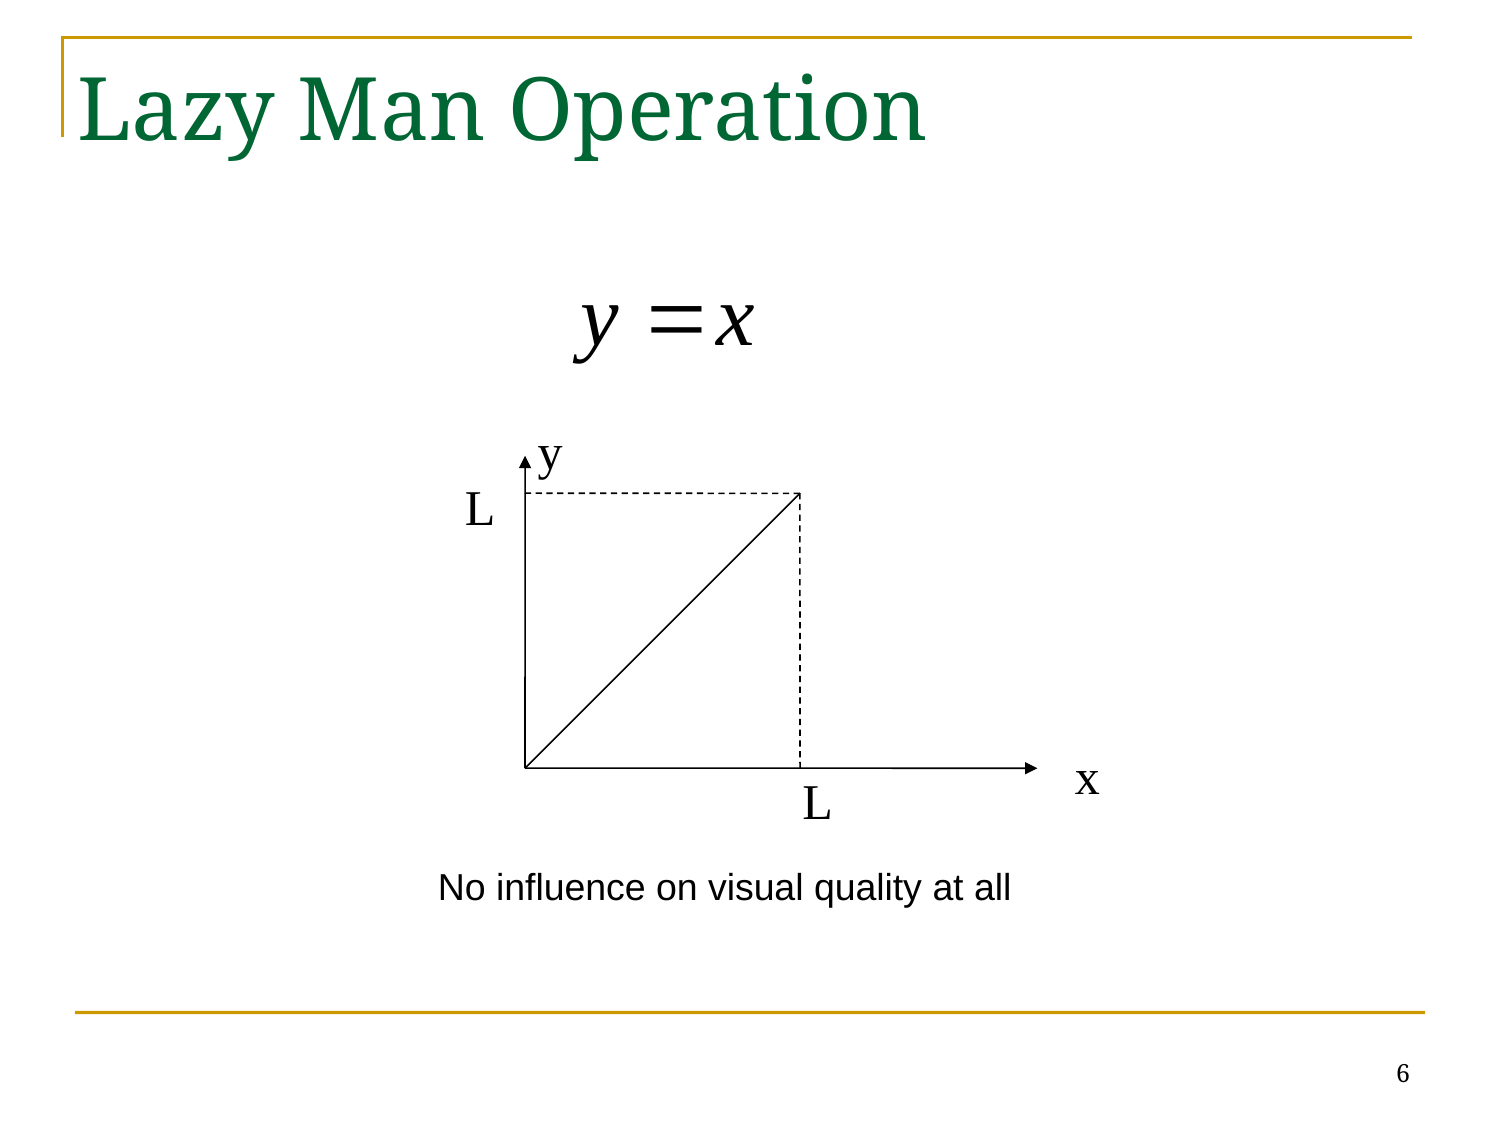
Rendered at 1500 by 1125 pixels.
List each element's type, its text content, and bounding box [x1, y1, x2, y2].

slide_number 6 [1074, 1023, 1426, 1100]
text_box x [1060, 737, 1115, 813]
text_box L [450, 468, 511, 543]
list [557, 287, 776, 382]
text_box y [522, 412, 578, 488]
text_box [848, 762, 1038, 775]
text_box L [787, 762, 848, 838]
title Lazy Man Operation [62, 45, 1413, 233]
text_box No influence on visual quality at all [423, 855, 1027, 916]
